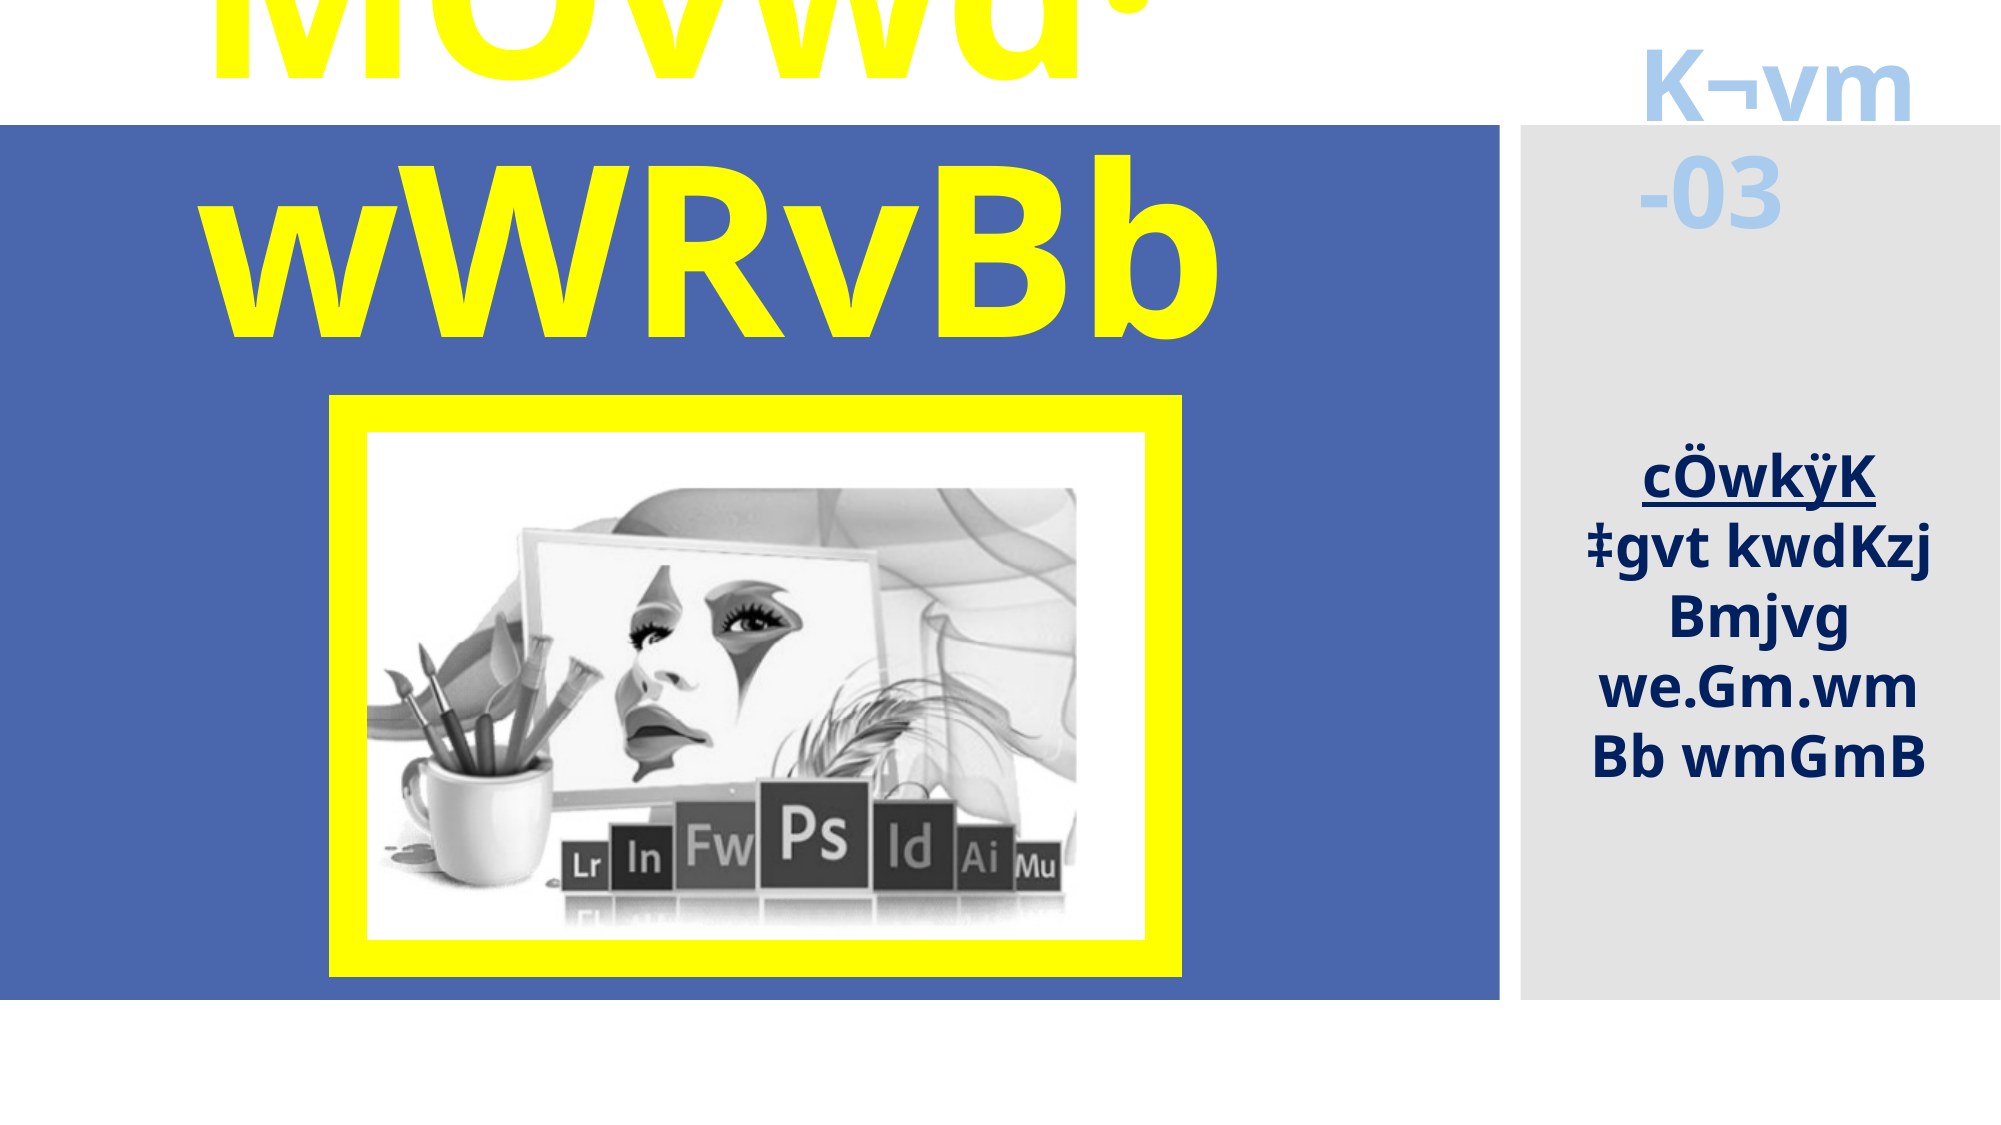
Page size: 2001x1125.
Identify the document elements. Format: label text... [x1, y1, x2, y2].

text_box cÖwkÿK ‡gvt kwdKzj Bmjvg we.Gm.wm Bb wmGmB [1539, 432, 1979, 810]
text_box K¬vm-03 [1623, 167, 1937, 259]
picture [366, 432, 1146, 940]
title MÖvwd· wWRvBb [180, 125, 1381, 397]
